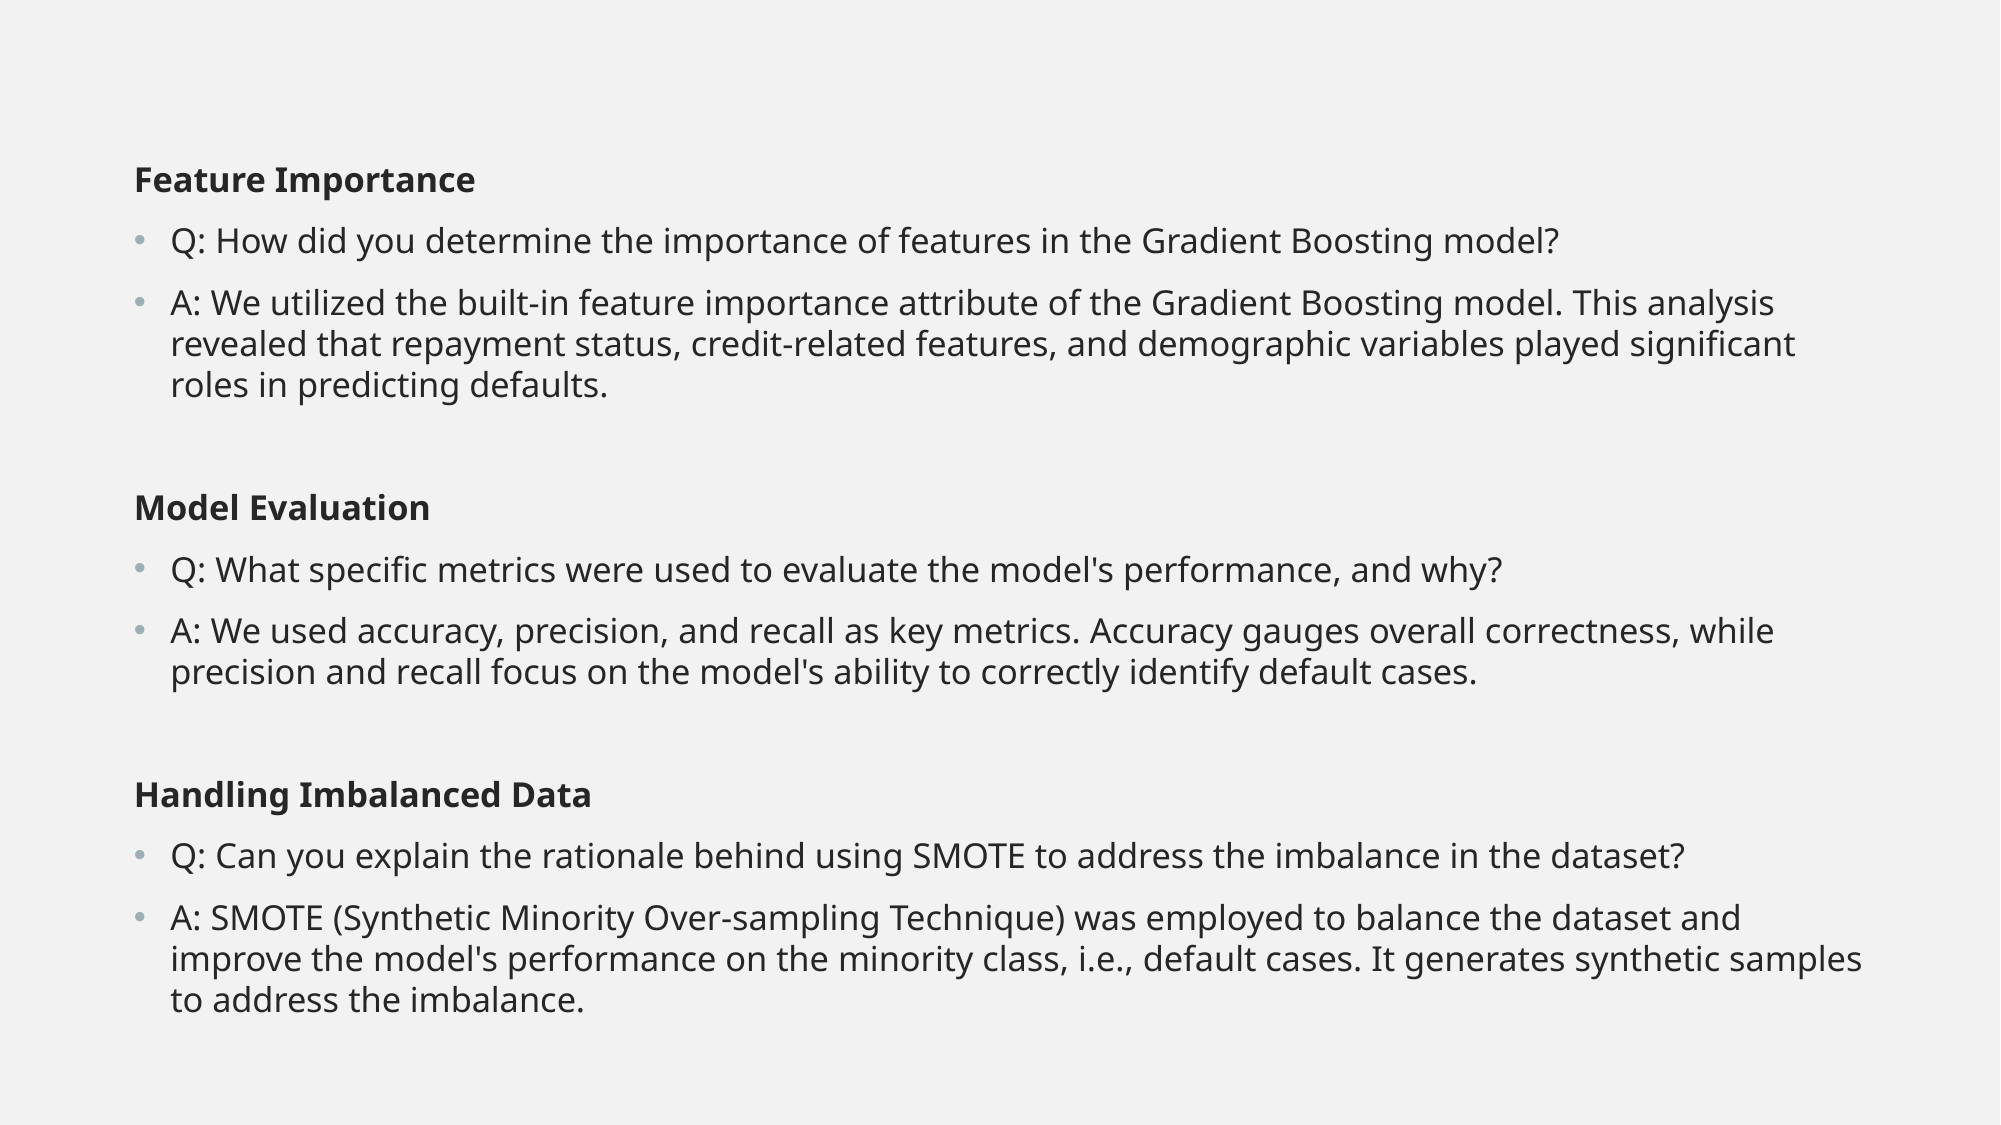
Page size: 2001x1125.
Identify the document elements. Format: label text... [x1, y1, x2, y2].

list Feature Importance Q: How did you determine the importance of features in the Gradient Boosting model? A: We utilized the built-in feature importance attribute of the Gradient Boosting model. This analysis revealed that repayment status, credit-related features, and demographic variables played significant roles in predicting defaults. Model Evaluation Q: What specific metrics were used to evaluate the model's performance, and why? A: We used accuracy, precision, and recall as key metrics. Accuracy gauges overall correctness, while precision and recall focus on the model's ability to correctly identify default cases. Handling Imbalanced Data Q: Can you explain the rationale behind using SMOTE to address the imbalance in the dataset? A: SMOTE (Synthetic Minority Over-sampling Technique) was employed to balance the dataset and improve the model's performance on the minority class, i.e., default cases. It generates synthetic samples to address the imbalance. [119, 150, 1885, 1032]
